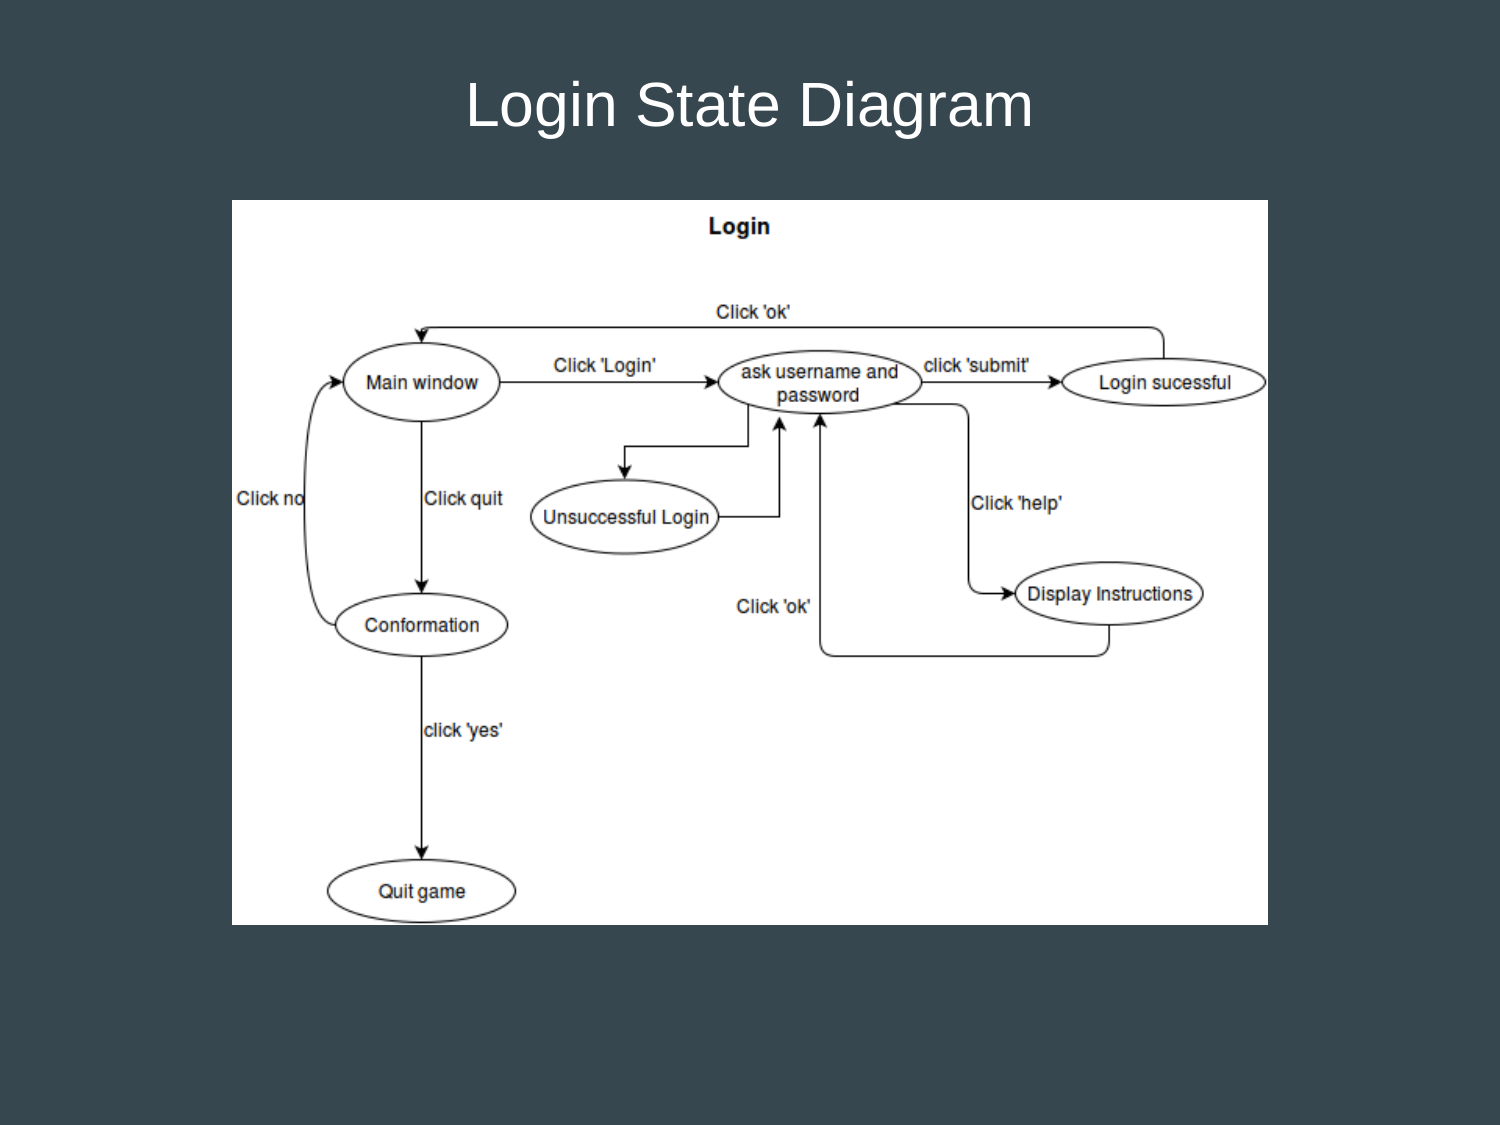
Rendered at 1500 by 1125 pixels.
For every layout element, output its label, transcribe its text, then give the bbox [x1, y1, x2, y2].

text_box Login State Diagram [293, 49, 1207, 173]
picture [231, 200, 1269, 925]
